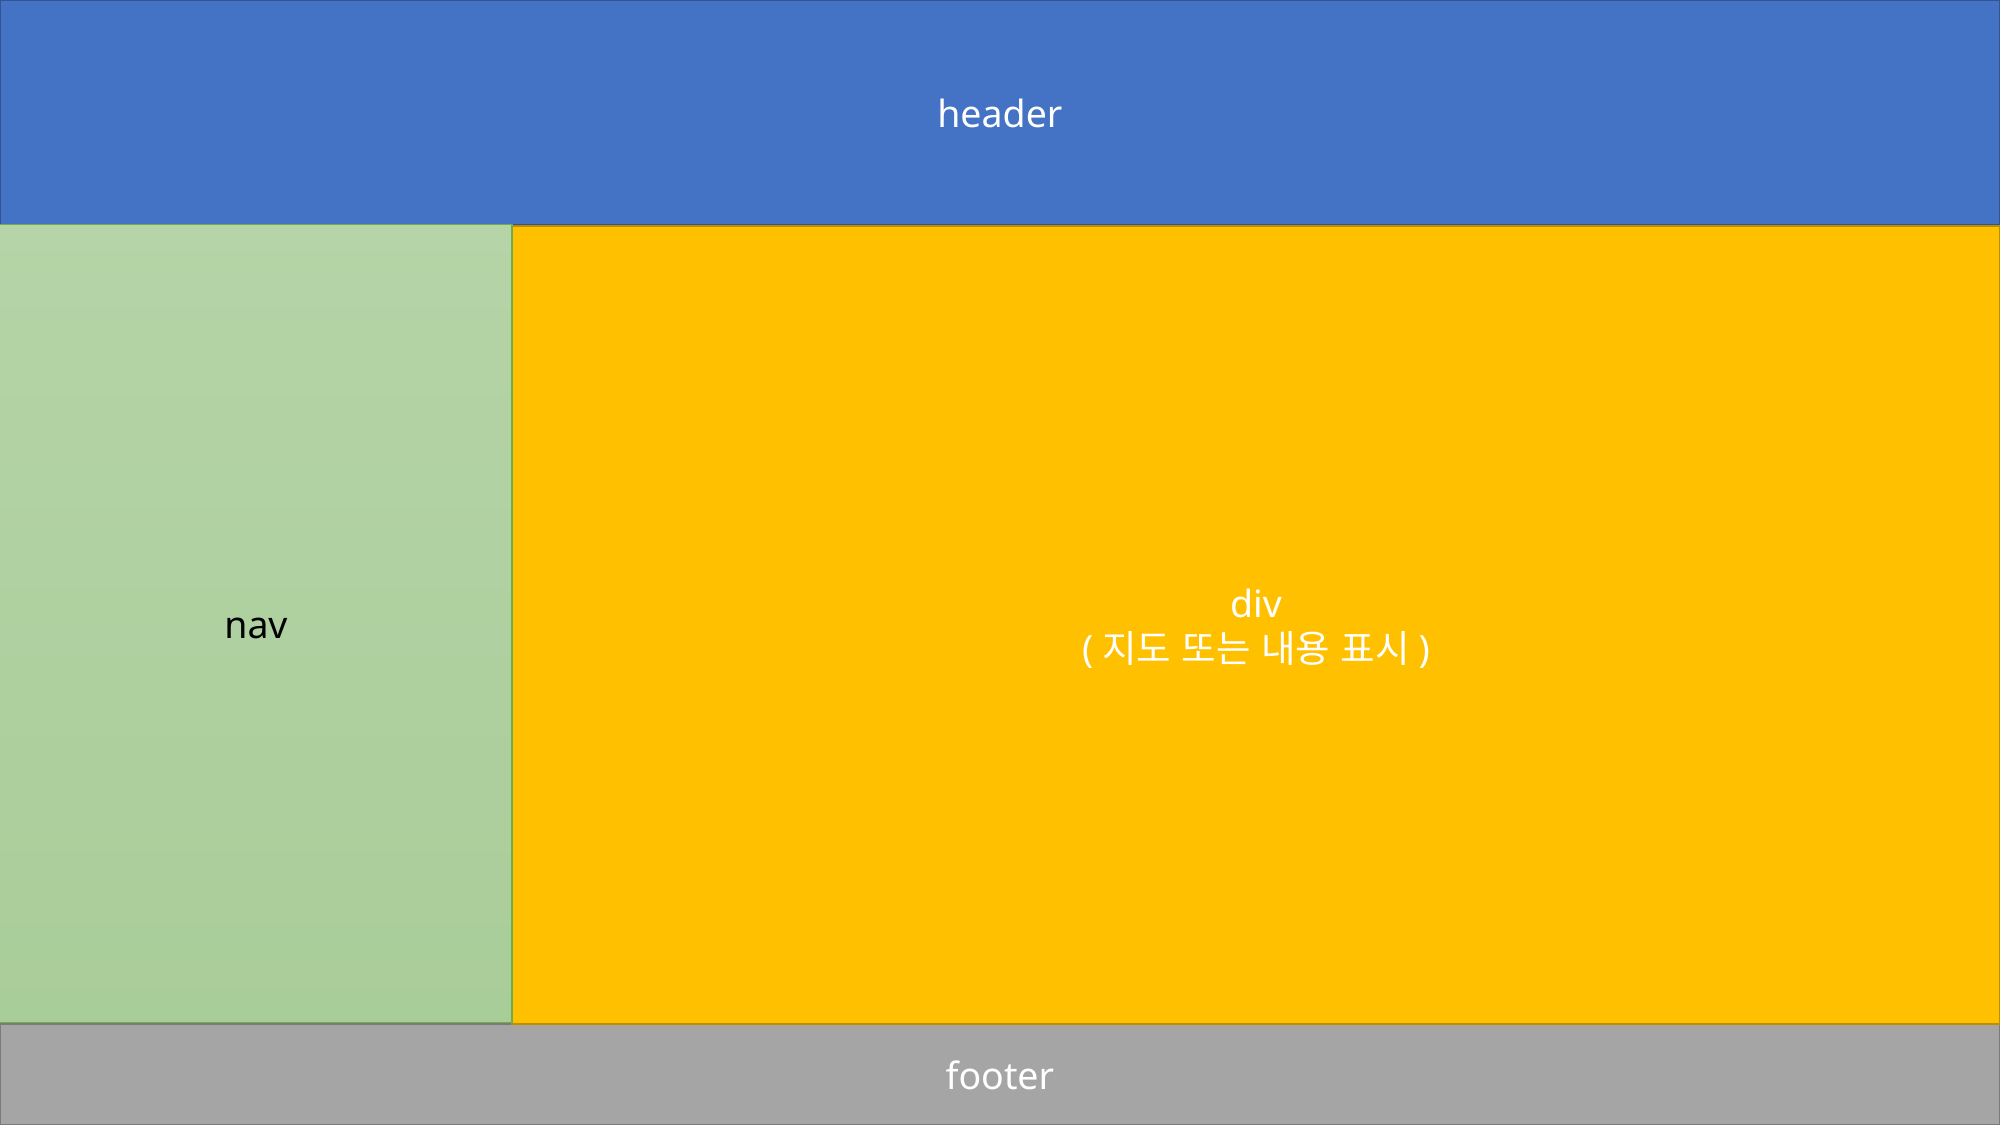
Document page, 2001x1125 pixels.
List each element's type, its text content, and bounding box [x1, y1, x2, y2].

text_box header [0, 0, 2000, 225]
text_box nav [0, 224, 513, 1023]
text_box div (지도 또는 내용 표시) [511, 225, 2000, 1025]
text_box footer [0, 1023, 2000, 1125]
